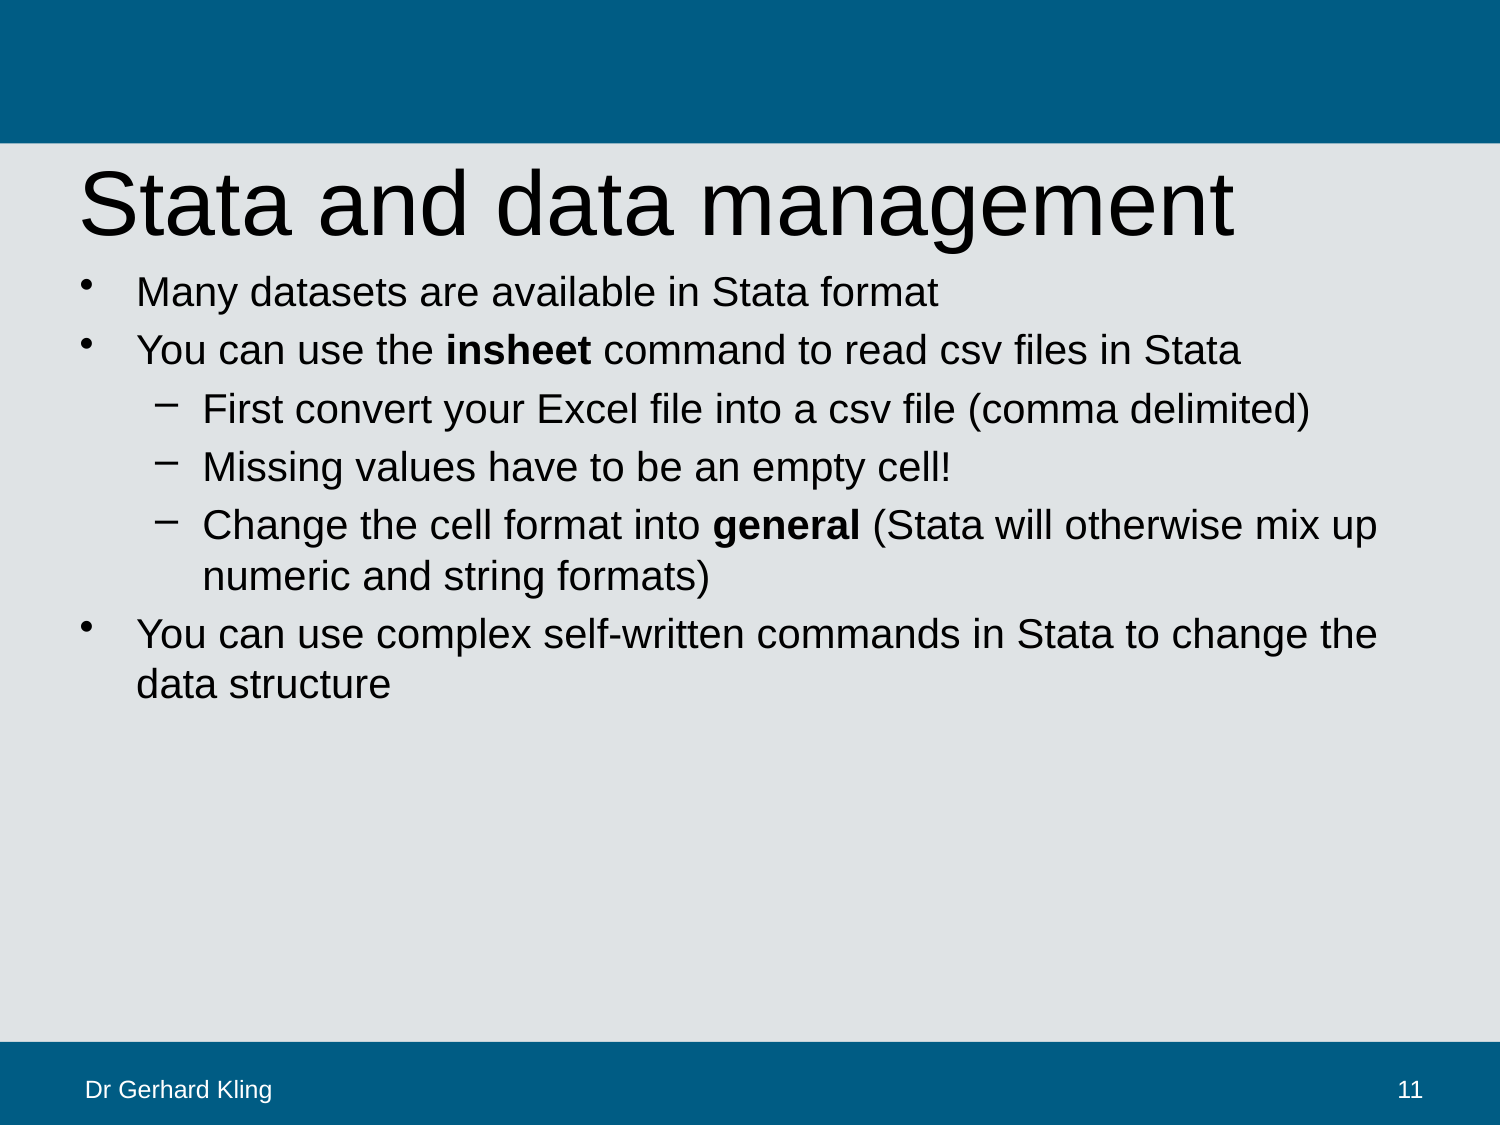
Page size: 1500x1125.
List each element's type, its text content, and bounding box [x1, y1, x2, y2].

text_box 11 [1382, 1066, 1489, 1112]
text_box Dr Gerhard Kling [70, 1066, 563, 1112]
title Stata and data management [73, 152, 1424, 247]
list Many datasets are available in Stata format You can use the insheet command to read csv files in Stata First convert your Excel file into a csv file (comma delimited) Missing values have to be an empty cell! Change the cell format into general (Stata will otherwise mix up numeric and string formats) You can use complex self-written commands in Stata to change the data structure [75, 262, 1425, 1005]
